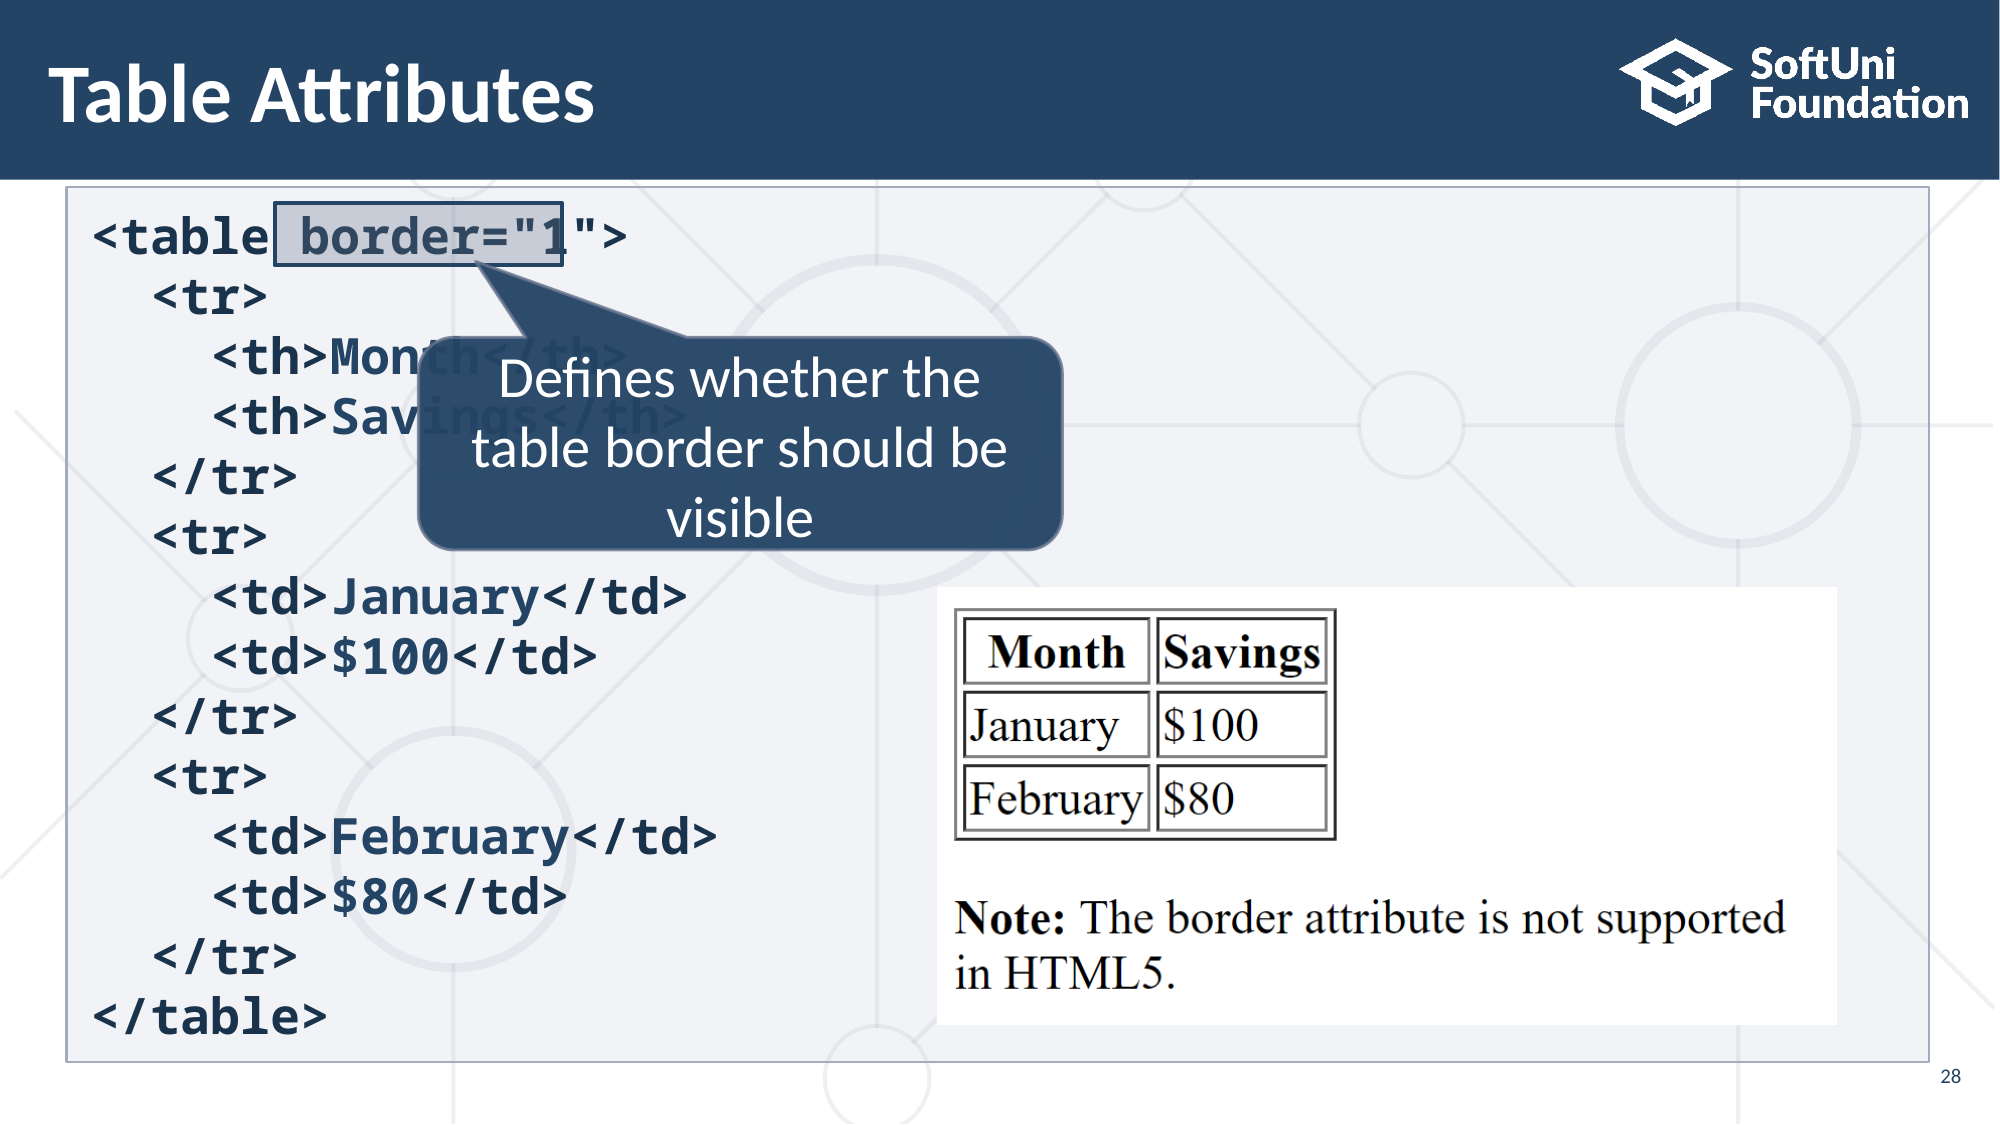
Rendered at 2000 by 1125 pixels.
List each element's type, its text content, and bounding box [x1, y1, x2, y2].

title Table Attributes [31, 16, 1591, 162]
text_box [273, 201, 564, 267]
picture [936, 587, 1837, 1026]
text_box <table border="1"> <tr> <th>Month</th> <th>Savings</th> </tr> <tr> <td>January</td> <td>$100</td> </tr> <tr> <td>February</td> <td>$80</td> </tr> </table> [66, 186, 1929, 1063]
picture [1618, 38, 1968, 126]
text_box Defines whether the table border should be visible [416, 259, 1065, 553]
slide_number 28 [1896, 1049, 1968, 1101]
